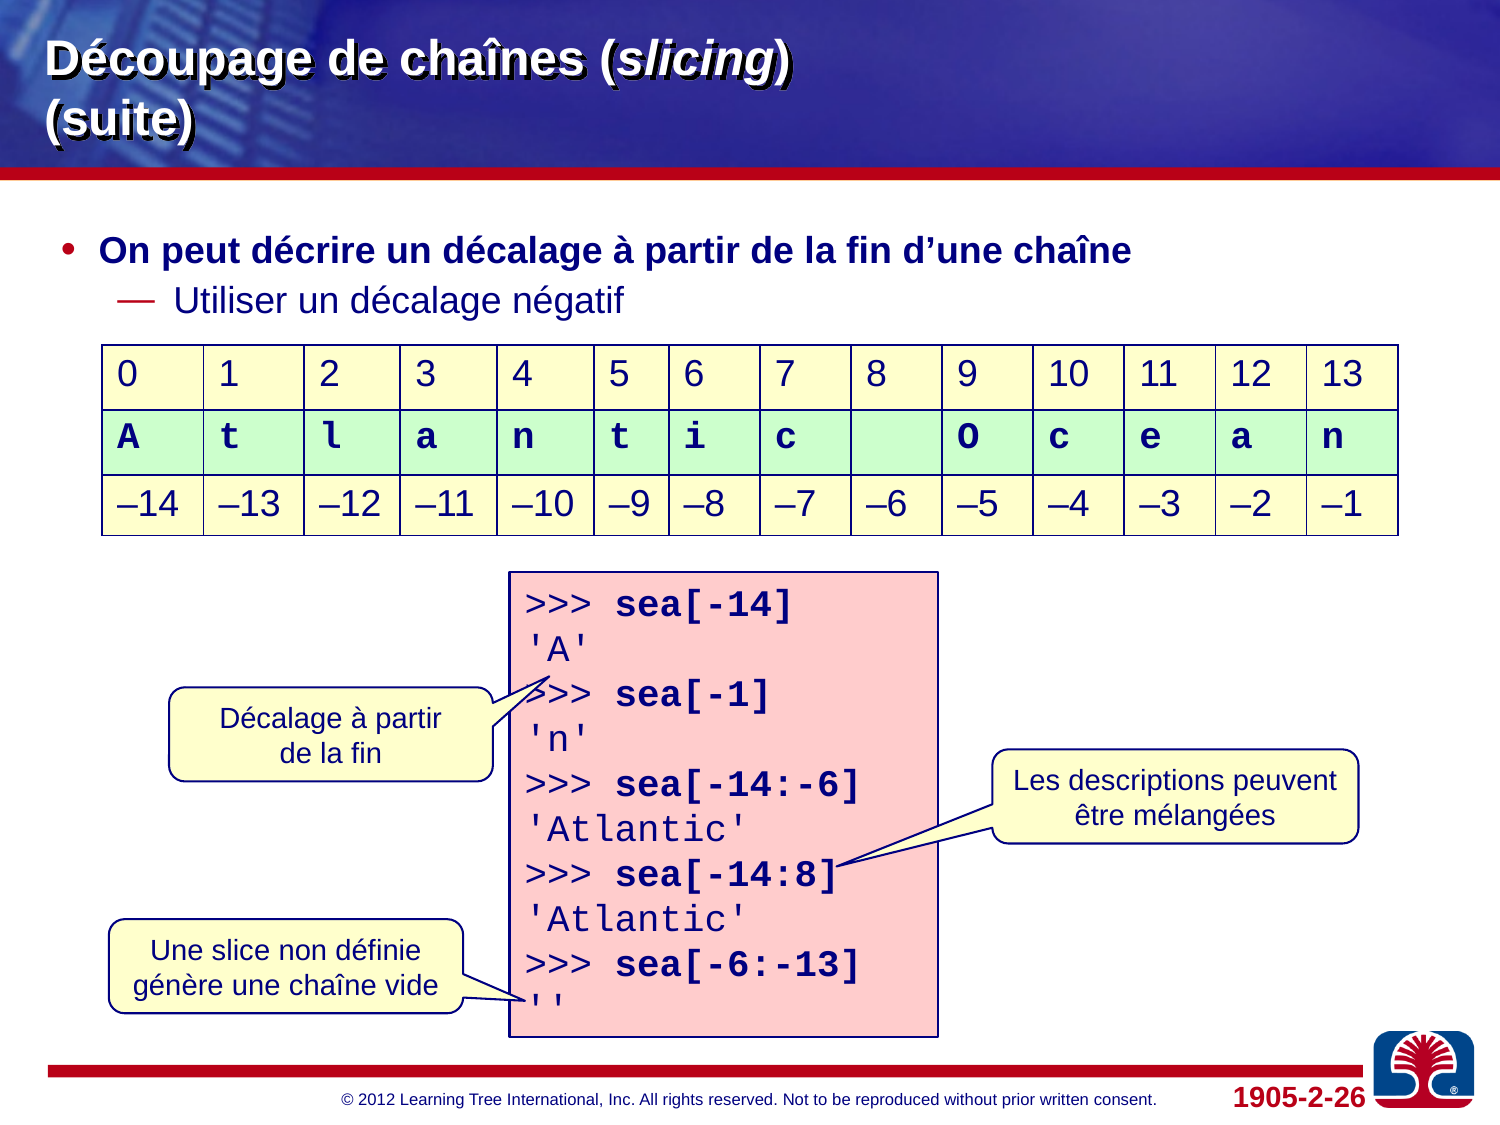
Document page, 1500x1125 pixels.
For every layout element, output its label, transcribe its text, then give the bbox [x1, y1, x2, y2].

table_cell l [305, 411, 399, 474]
table_cell A [103, 411, 203, 474]
table_header 8 [852, 346, 941, 409]
title Découpage de chaînes (slicing) (suite) [29, 26, 1308, 146]
table_cell c [761, 411, 850, 474]
table_cell –12 [305, 476, 399, 535]
text_box Décalage à partir de la fin [169, 676, 550, 782]
table_cell –10 [498, 476, 593, 535]
text_box >>> sea[-14] 'A' >>> sea[-1] 'n' >>> sea[-14:-6] 'Atlantic' >>> sea[-14:8] 'Atlantic' >>> sea[-6:-13] '' [509, 571, 939, 1037]
table_cell –13 [204, 476, 303, 535]
table_cell t [595, 411, 668, 474]
table_cell –4 [1034, 476, 1123, 535]
table_cell [852, 411, 941, 474]
table_cell O [943, 411, 1032, 474]
table_cell –2 [1216, 476, 1306, 535]
table_header 11 [1125, 346, 1215, 409]
table_cell t [204, 411, 303, 474]
table_cell –9 [595, 476, 668, 535]
table_header 4 [498, 346, 593, 409]
table_header 0 [103, 346, 203, 409]
text_box Une slice non définie génère une chaîne vide [108, 919, 525, 1014]
table_cell a [1216, 411, 1306, 474]
table_header 5 [595, 346, 668, 409]
table_cell –6 [852, 476, 941, 535]
table_cell a [401, 411, 496, 474]
list On peut décrire un décalage à partir de la fin d’une chaîne Utiliser un décalage négatif [45, 218, 1457, 330]
table_header 12 [1216, 346, 1306, 409]
text_box Les descriptions peuvent être mélangées [836, 749, 1359, 867]
table_header 13 [1307, 346, 1397, 409]
table_cell n [1307, 411, 1397, 474]
table_cell –8 [670, 476, 759, 535]
table_cell i [670, 411, 759, 474]
table_cell –7 [761, 476, 850, 535]
table_cell c [1034, 411, 1123, 474]
table_cell n [498, 411, 593, 474]
table_header 6 [670, 346, 759, 409]
table_header 1 [204, 346, 303, 409]
table_cell –11 [401, 476, 496, 535]
table_cell –3 [1125, 476, 1215, 535]
table_cell –5 [943, 476, 1032, 535]
picture [1373, 1031, 1476, 1108]
table_cell –14 [103, 476, 203, 535]
table_header 10 [1034, 346, 1123, 409]
table_cell e [1125, 411, 1215, 474]
table_header 2 [305, 346, 399, 409]
table_cell –1 [1307, 476, 1397, 535]
table_header 7 [761, 346, 850, 409]
picture [0, 0, 1500, 167]
table_header 3 [401, 346, 496, 409]
table_header 9 [943, 346, 1032, 409]
